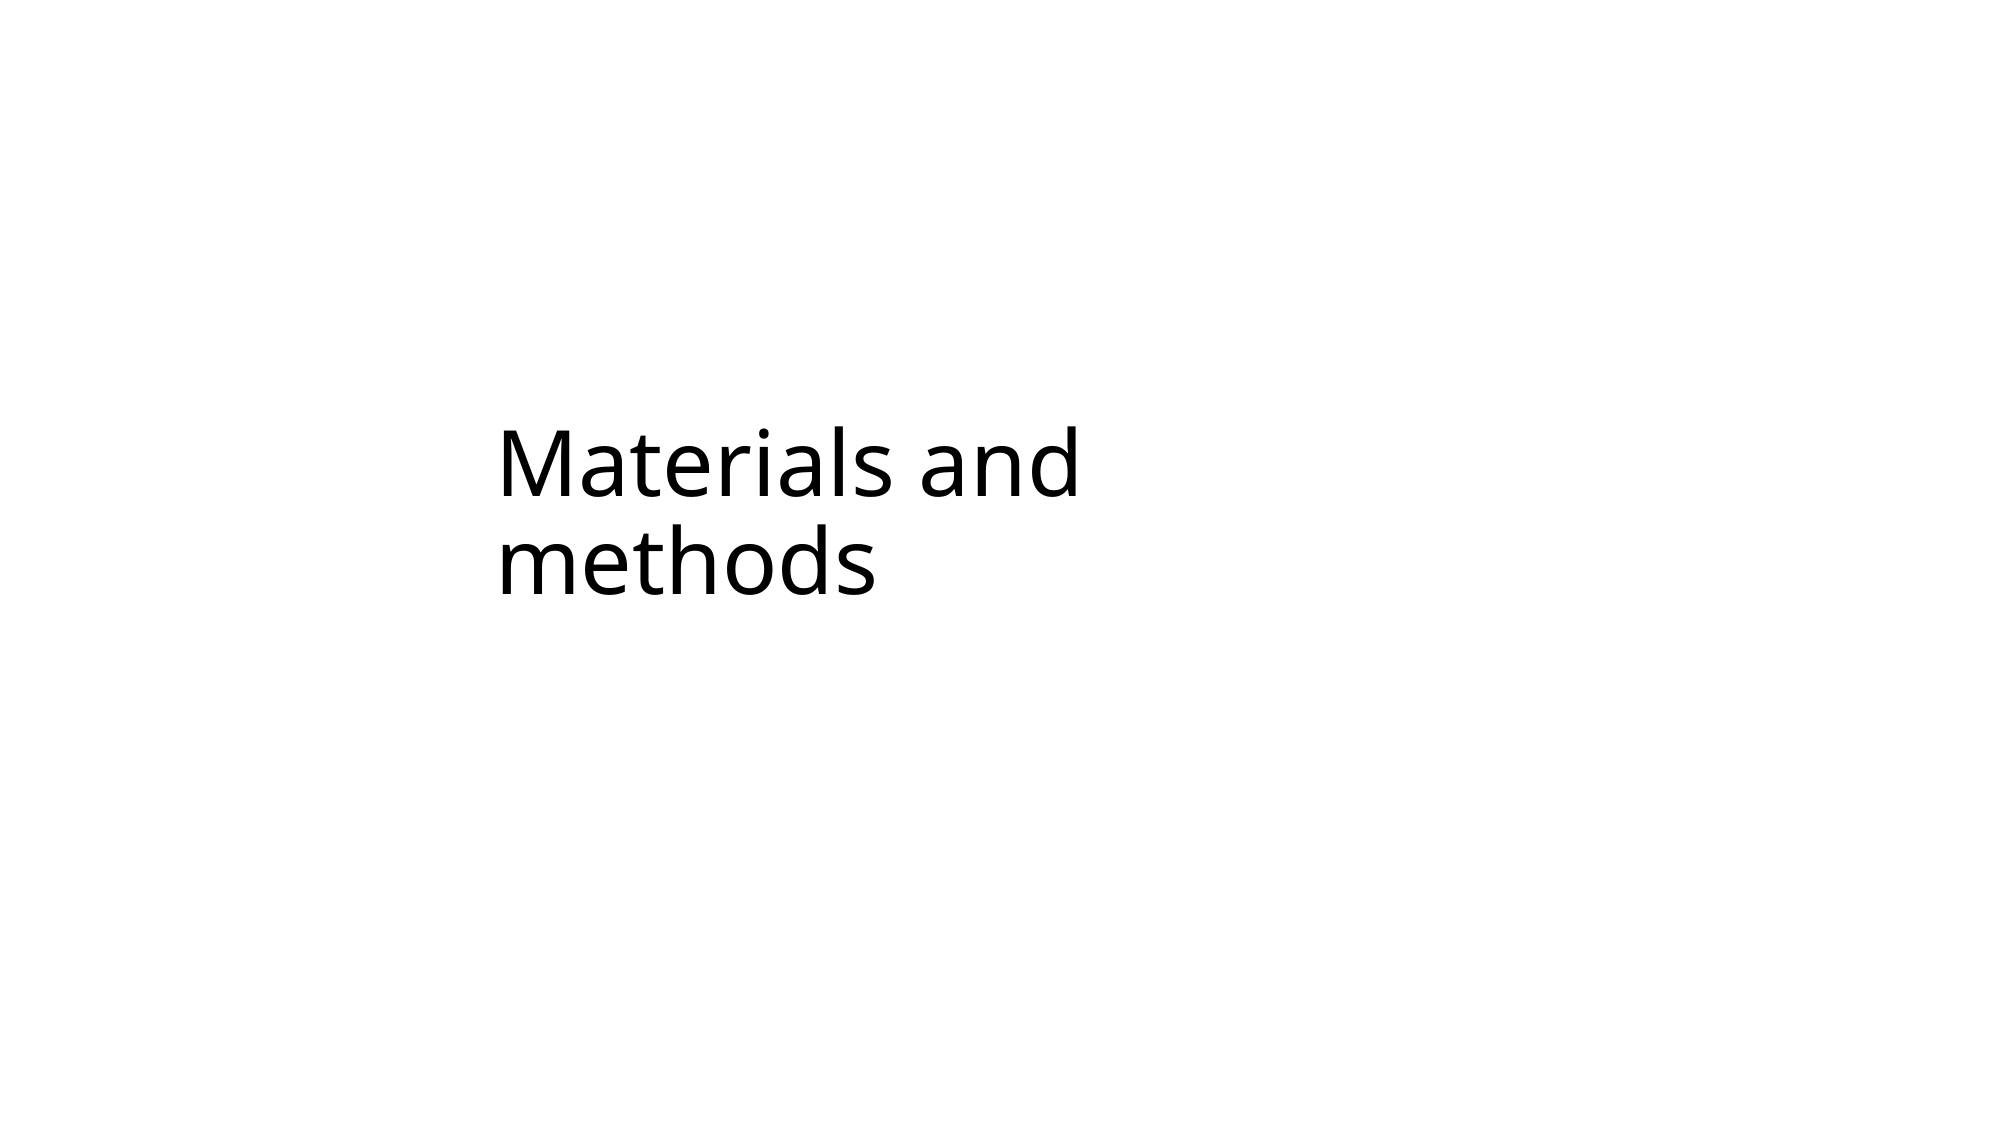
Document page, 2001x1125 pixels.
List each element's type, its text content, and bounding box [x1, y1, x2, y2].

title Materials and methods [480, 407, 1376, 625]
